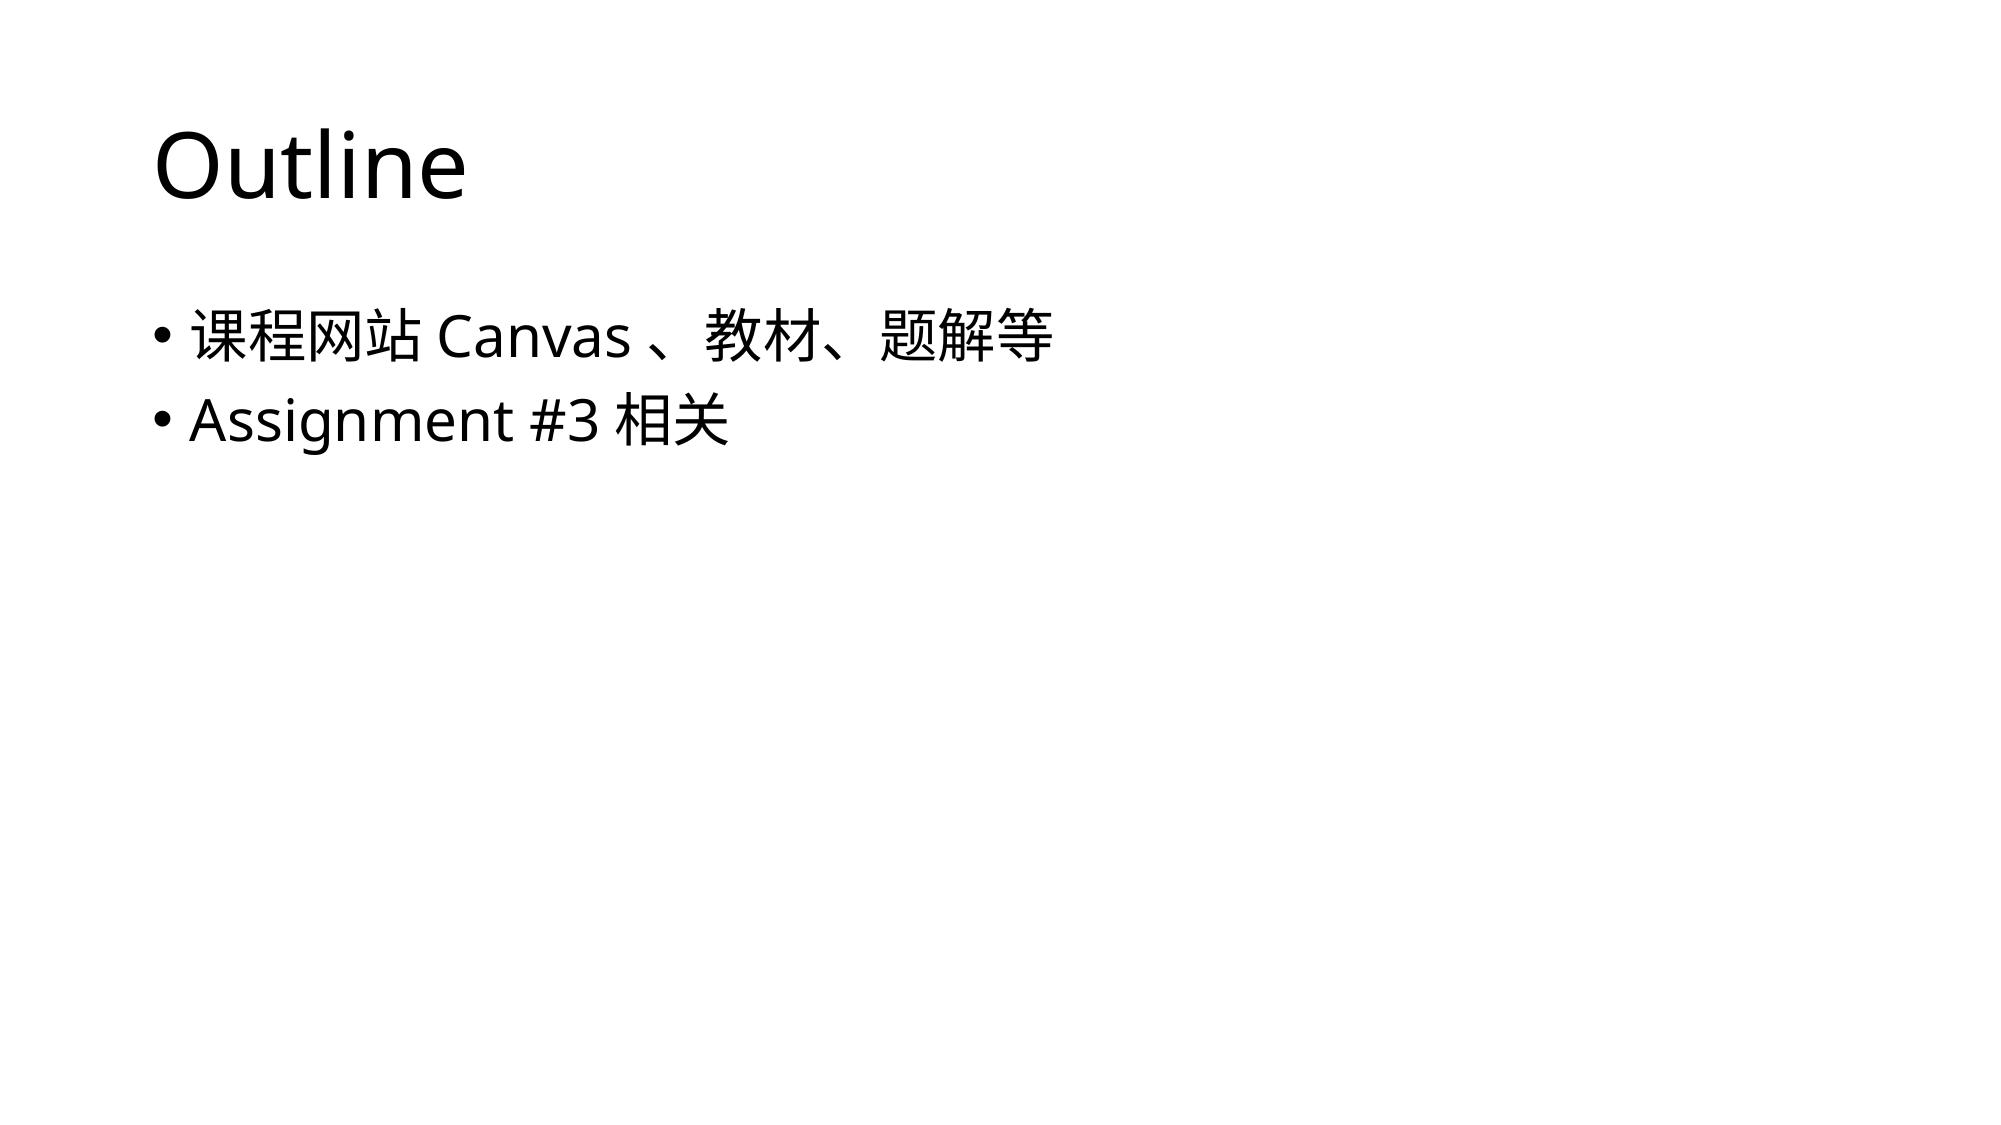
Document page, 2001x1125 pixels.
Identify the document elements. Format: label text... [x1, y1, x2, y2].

title Outline [137, 59, 1863, 278]
list 课程网站Canvas、教材、题解等 Assignment #3相关 [137, 299, 1863, 1014]
